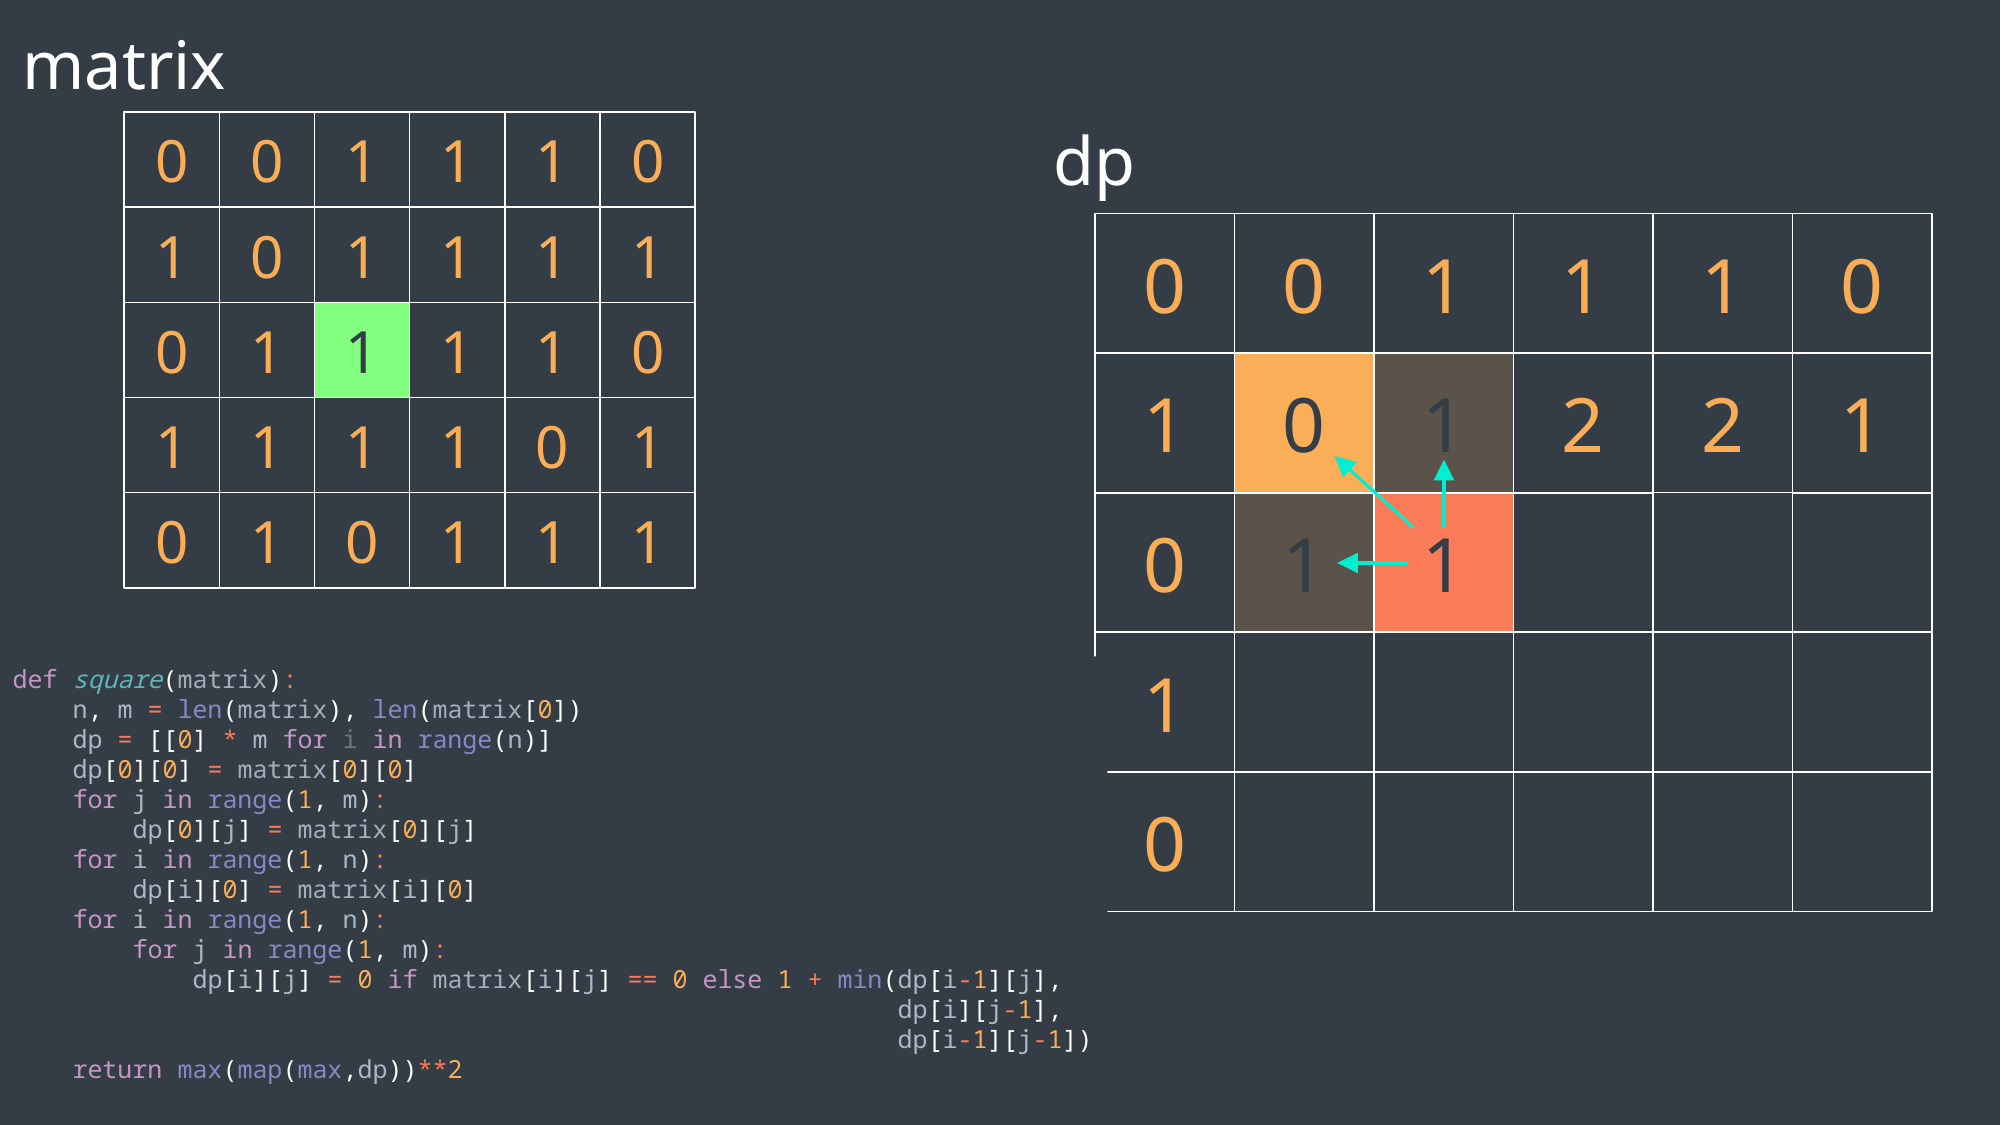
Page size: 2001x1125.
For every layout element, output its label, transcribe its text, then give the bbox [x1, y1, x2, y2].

text_box 1 [1373, 492, 1513, 632]
text_box 1 [600, 492, 696, 588]
text_box matrix [0, 15, 256, 111]
text_box dp [963, 111, 1226, 206]
text_box [1373, 632, 1513, 771]
text_box 0 [124, 492, 219, 588]
text_box 0 [314, 492, 409, 588]
text_box 1 [504, 207, 600, 302]
text_box 0 [504, 397, 600, 492]
text_box [1792, 632, 1933, 771]
text_box 1 [314, 397, 409, 492]
text_box 1 [219, 302, 314, 397]
text_box 1 [1792, 353, 1933, 492]
text_box 1 [219, 492, 314, 588]
text_box 1 [219, 397, 314, 492]
text_box 0 [1234, 213, 1373, 353]
text_box 0 [219, 207, 314, 302]
text_box 1 [124, 397, 219, 492]
text_box 1 [600, 397, 696, 492]
text_box 0 [1234, 353, 1373, 492]
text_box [1334, 455, 1414, 528]
text_box 1 [409, 302, 504, 397]
text_box 1 [409, 112, 504, 207]
text_box 0 [1108, 771, 1234, 912]
text_box 0 [219, 112, 314, 207]
text_box 2 [1513, 353, 1653, 492]
text_box [1792, 771, 1933, 912]
text_box 1 [504, 492, 600, 588]
text_box 0 [124, 112, 219, 207]
text_box 0 [600, 302, 696, 397]
text_box 1 [1094, 353, 1234, 492]
text_box 0 [600, 112, 696, 207]
text_box 0 [124, 302, 219, 397]
text_box [1513, 492, 1654, 632]
text_box 1 [504, 302, 600, 397]
text_box 1 [314, 207, 409, 302]
text_box 1 [1513, 213, 1653, 353]
text_box 1 [314, 302, 409, 397]
text_box 1 [409, 397, 504, 492]
text_box 1 [409, 492, 504, 588]
text_box 1 [1094, 632, 1234, 771]
text_box [1513, 632, 1653, 771]
text_box 0 [1094, 213, 1234, 353]
text_box [1373, 771, 1513, 912]
text_box [1234, 771, 1373, 912]
text_box 1 [504, 112, 600, 207]
text_box 0 [1792, 213, 1933, 353]
text_box 1 [1653, 213, 1792, 353]
text_box 1 [1234, 492, 1373, 632]
text_box 1 [600, 207, 696, 302]
text_box 1 [1373, 353, 1513, 492]
text_box 1 [1373, 213, 1513, 353]
text_box 1 [314, 112, 409, 207]
text_box 0 [1094, 492, 1234, 632]
text_box [1234, 632, 1373, 771]
text_box 1 [409, 207, 504, 302]
text_box 1 [124, 207, 219, 302]
text_box def square(matrix): n, m = len(matrix), len(matrix[0]) dp = [[0] * m for i in range(n)] dp[0][0] = matrix[0][0] for j in range(1, m): dp[0][j] = matrix[0][j] for i in range(1, n): dp[i][0] = matrix[i][0] for i in range(1, n): for j in range(1, m): dp[i][j] = 0 if matrix[i][j] == 0 else 1 + min(dp[i-1][j], dp[i][j-1], dp[i-1][j-1]) return max(map(max,dp))**2 [0, 656, 1108, 1091]
text_box [1653, 632, 1792, 771]
text_box [1653, 771, 1792, 912]
text_box 2 [1653, 353, 1792, 493]
text_box [1513, 771, 1653, 912]
text_box [1792, 492, 1933, 632]
